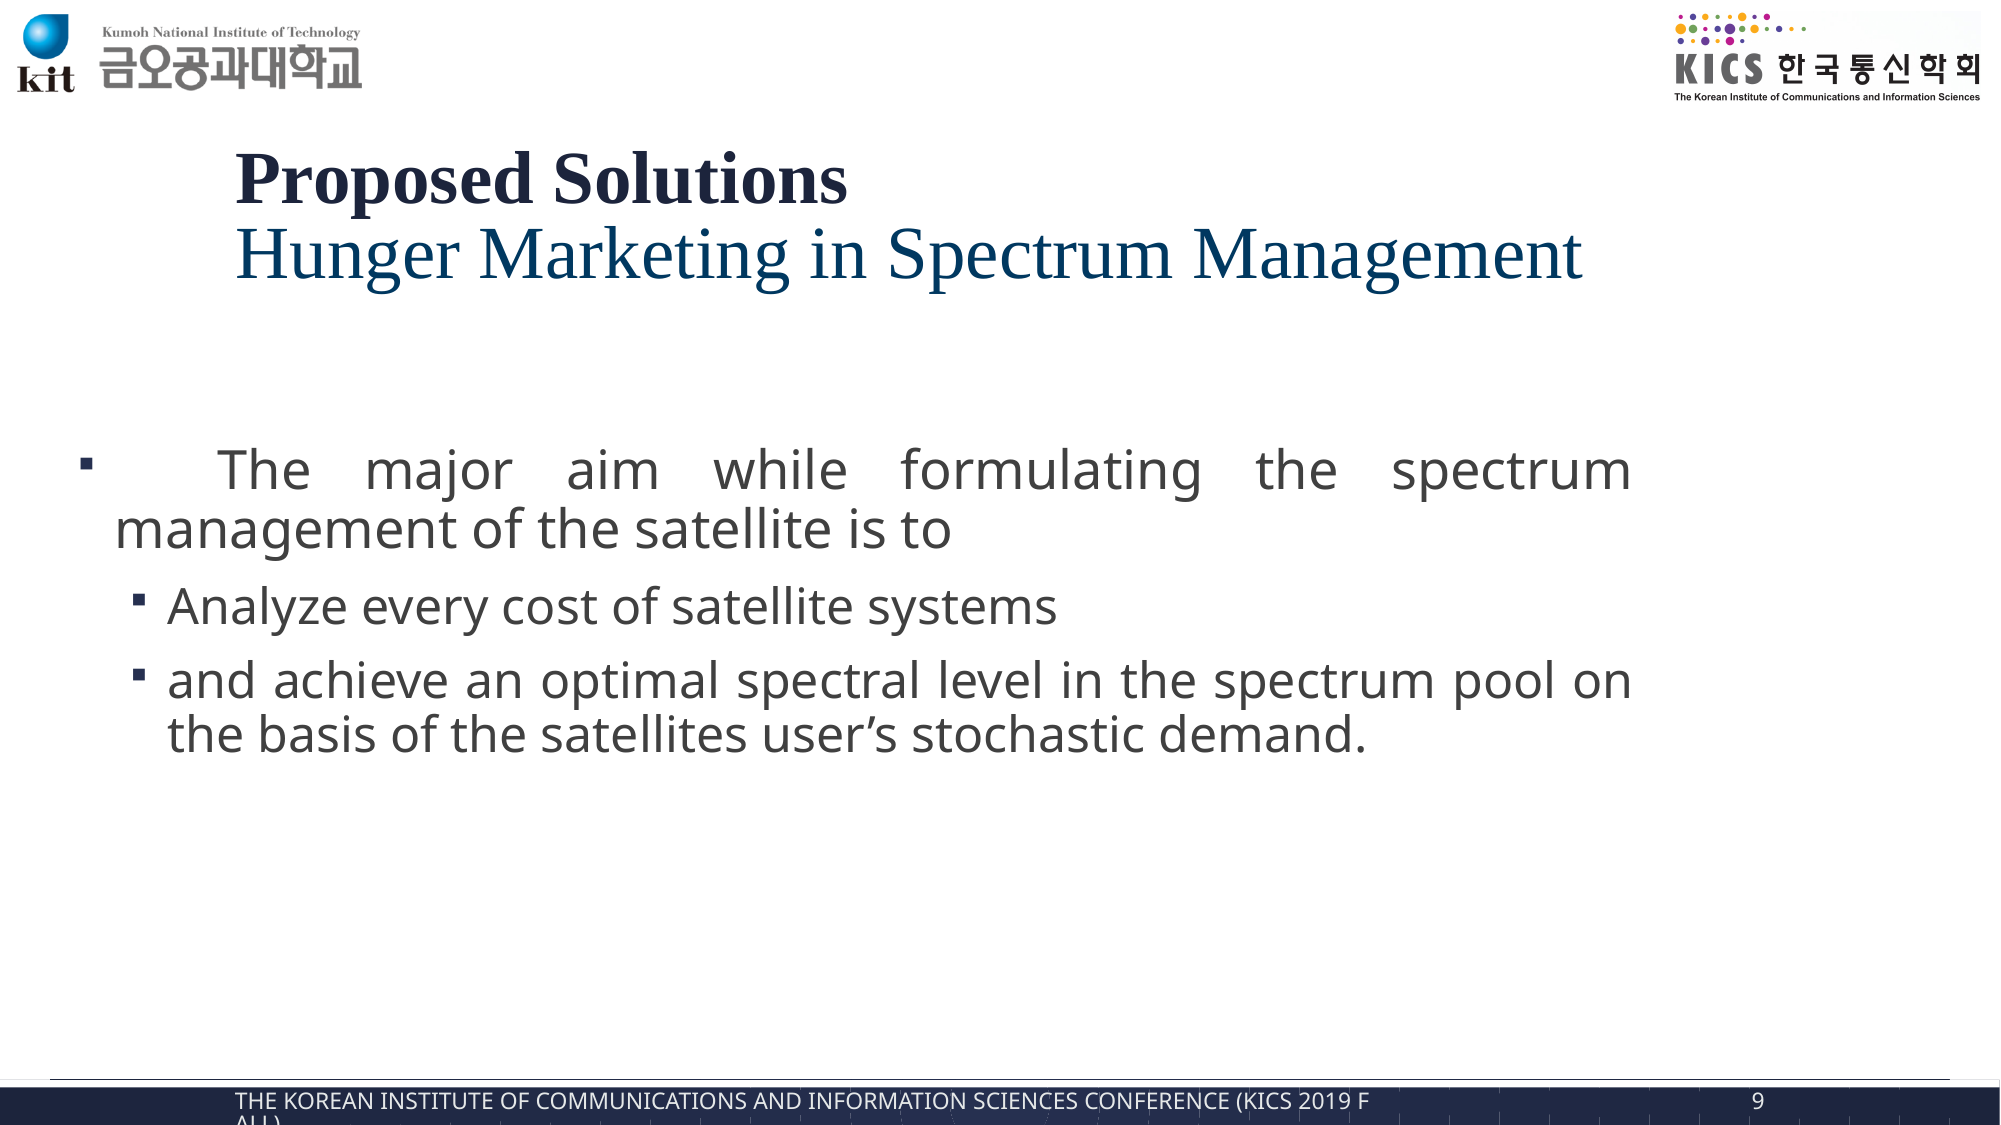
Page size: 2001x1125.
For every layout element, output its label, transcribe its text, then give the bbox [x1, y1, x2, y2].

picture [1673, 11, 1981, 102]
slide_number 9 [1674, 1083, 1780, 1122]
picture [7, 7, 374, 107]
text_box Hunger Marketing in Spectrum Management [220, 137, 1697, 303]
footer The Korean Institute of Communications and Information Sciences Conference (KICS 2019 Fall) [219, 1083, 1395, 1122]
list The major aim while formulating the spectrum management of the satellite is to Analyze every cost of satellite systems and achieve an optimal spectral level in the spectrum pool on the basis of the satellites user’s stochastic demand. [55, 338, 1650, 1016]
title Proposed Solutions [220, 109, 1781, 228]
